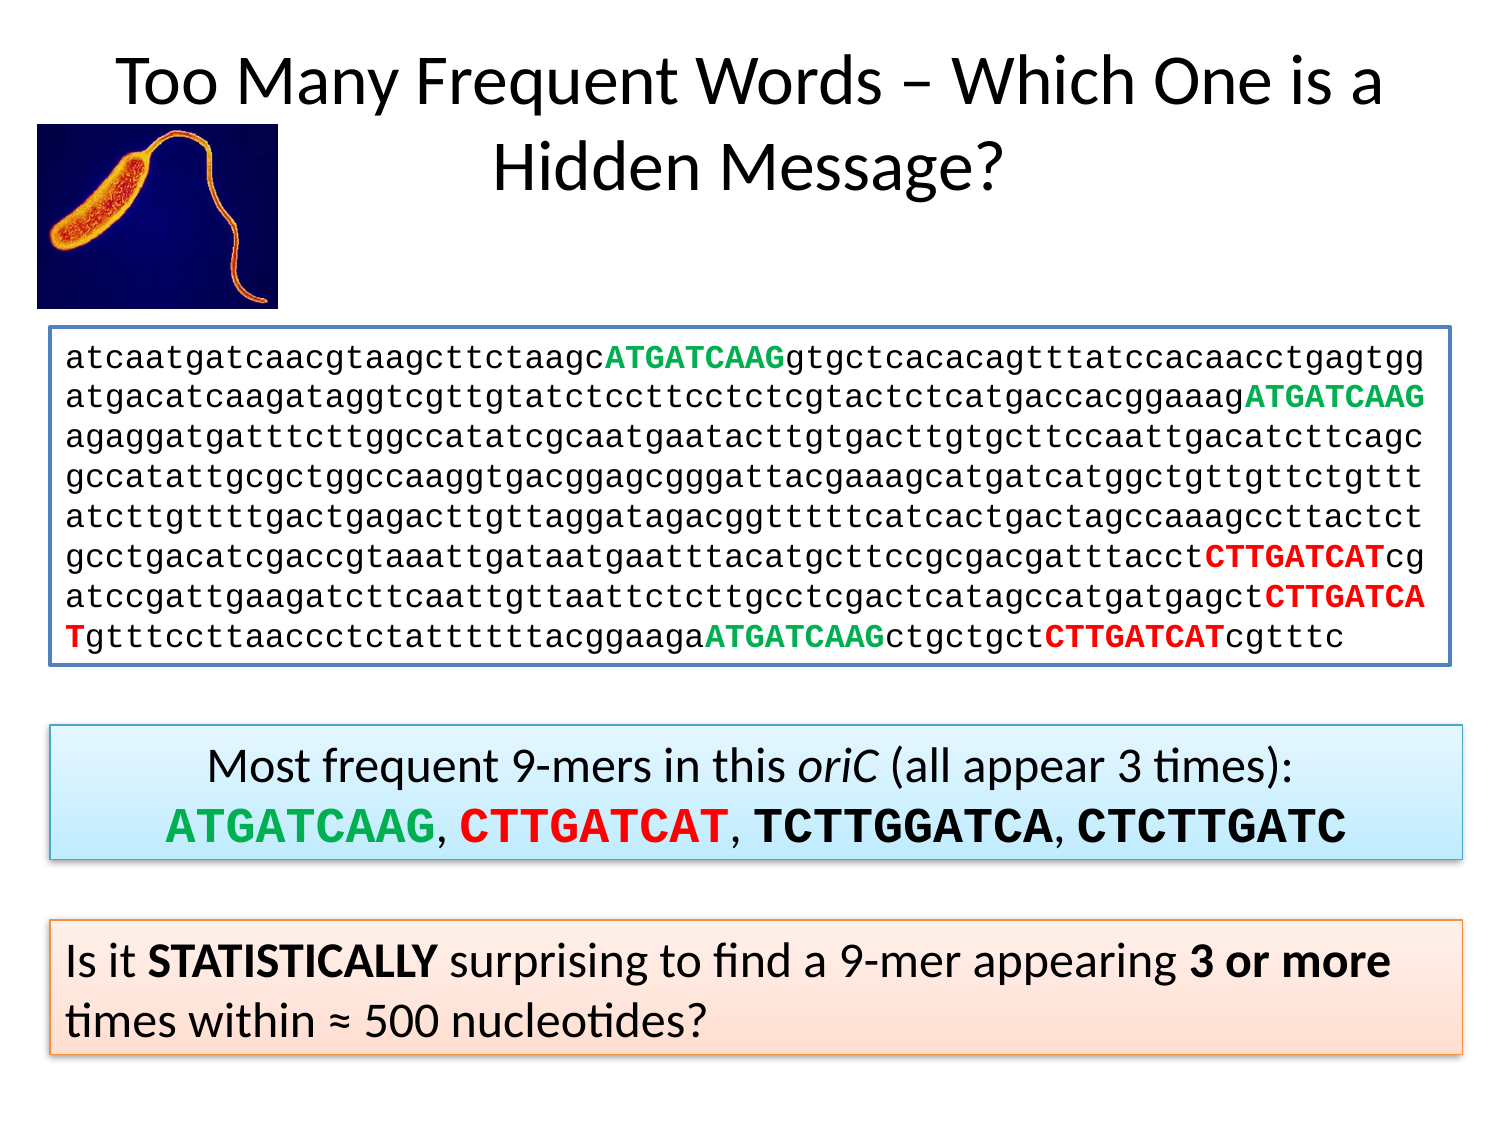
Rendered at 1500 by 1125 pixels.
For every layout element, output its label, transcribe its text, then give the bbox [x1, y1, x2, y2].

text_box Most frequent 9-mers in this oriC (all appear 3 times): ATGATCAAG, CTTGATCAT, TCTTGGATCA, CTCTTGATC [49, 724, 1463, 860]
title Too Many Frequent Words – Which One is a Hidden Message? [75, 24, 1425, 213]
list atcaatgatcaacgtaagcttctaagcATGATCAAGgtgctcacacagtttatccacaacctgagtggatgacatcaagataggtcgttgtatctccttcctctcgtactctcatgaccacggaaagATGATCAAGagaggatgatttcttggccatatcgcaatgaatacttgtgacttgtgcttccaattgacatcttcagcgccatattgcgctggccaaggtgacggagcgggattacgaaagcatgatcatggctgttgttctgtttatcttgttttgactgagacttgttaggatagacggtttttcatcactgactagccaaagccttactctgcctgacatcgaccgtaaattgataatgaatttacatgcttccgcgacgatttacctCTTGATCATcgatccgattgaagatcttcaattgttaattctcttgcctcgactcatagccatgatgagctCTTGATCATgtttccttaaccctctattttttacggaagaATGATCAAGctgctgctCTTGATCATcgtttc [48, 325, 1452, 667]
picture [37, 124, 278, 309]
text_box Is it STATISTICALLY surprising to find a 9-mer appearing 3 or more times within ≈ 500 nucleotides? [49, 919, 1463, 1055]
